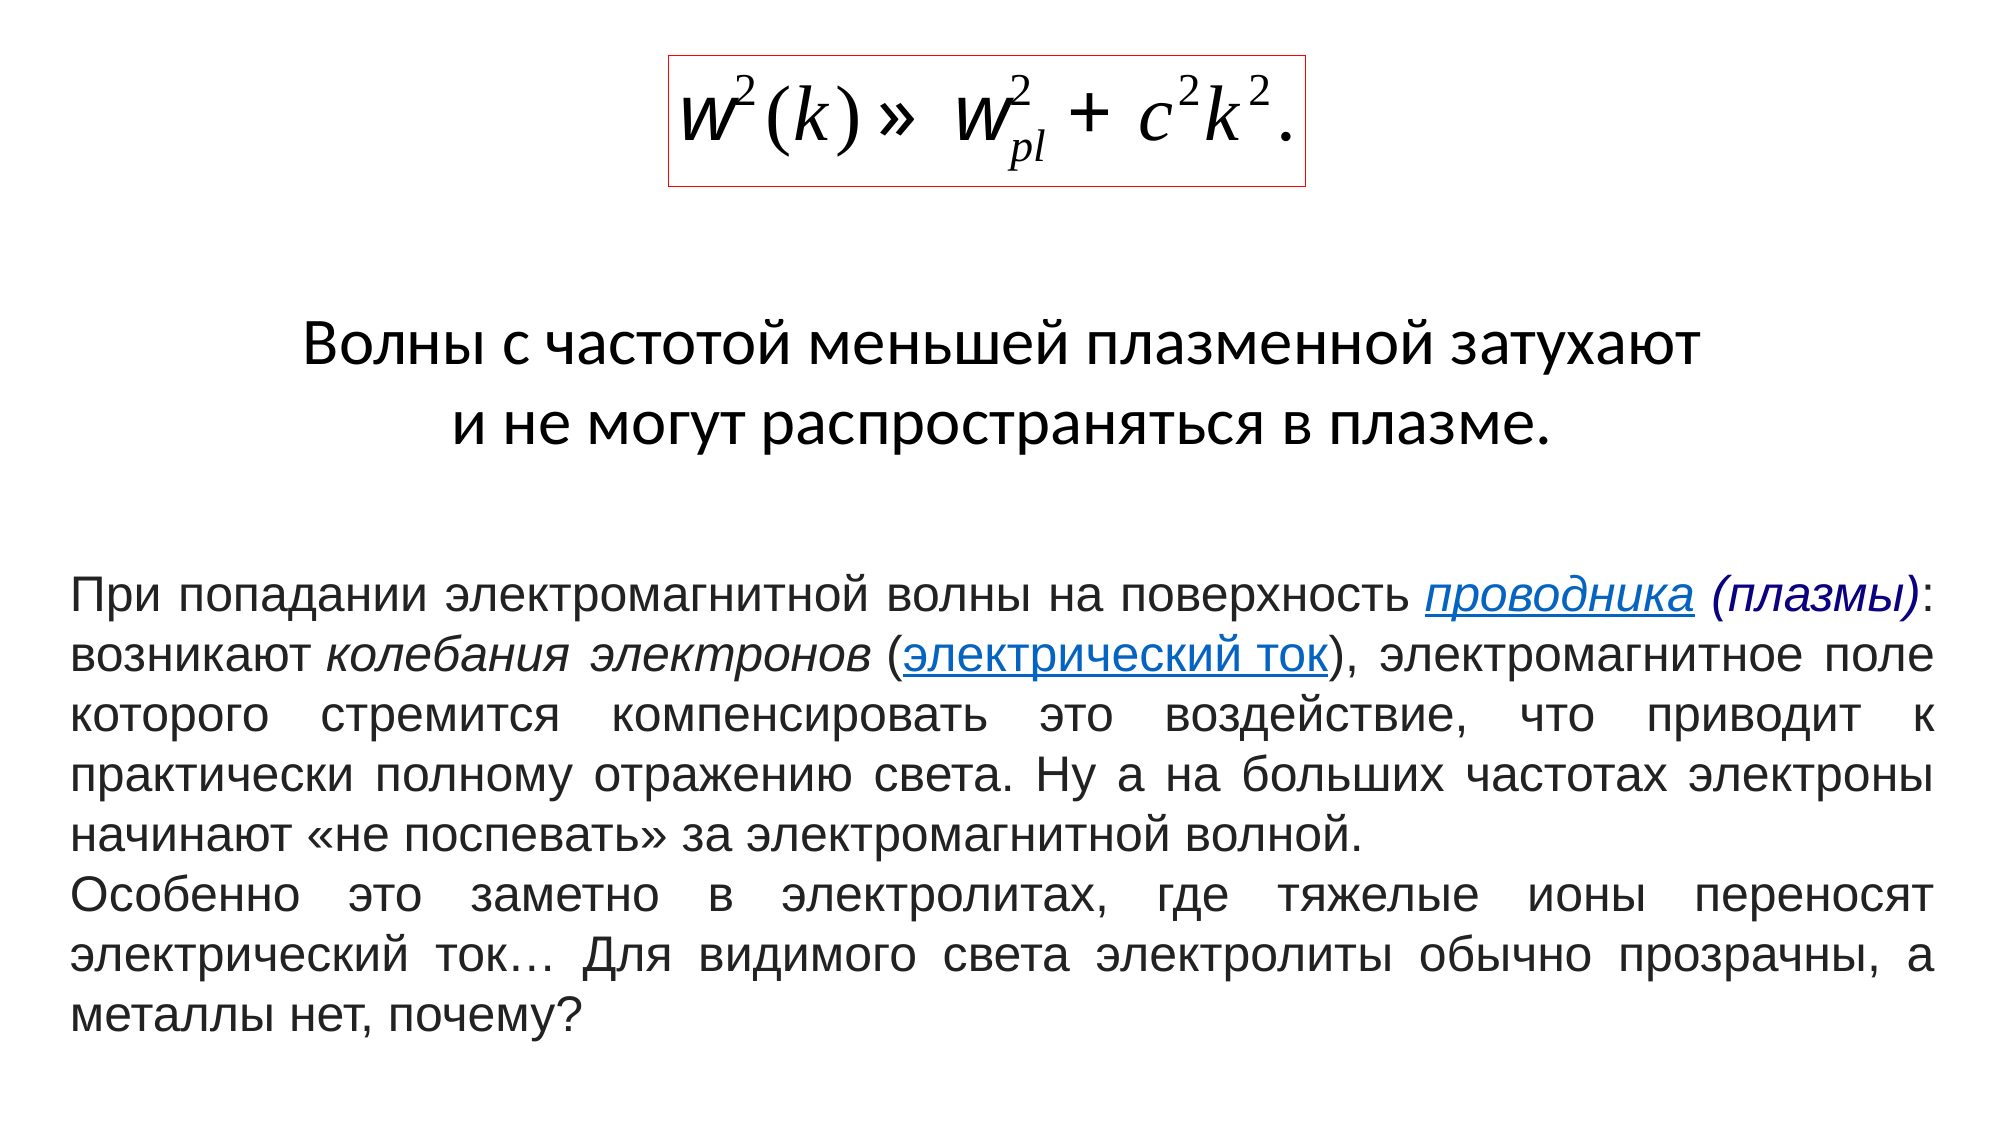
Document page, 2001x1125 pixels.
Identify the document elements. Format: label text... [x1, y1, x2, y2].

text_box Волны с частотой меньшей плазменной затухают и не могут распространяться в плазме. [278, 290, 1727, 466]
text_box При попадании электромагнитной волны на поверхность проводника (плазмы): возникают колебания электронов (электрический ток), электромагнитное поле которого стремится компенсировать это воздействие, что приводит к практически полному отражению света. Ну а на больших частотах электроны начинают «не поспевать» за электромагнитной волной. Особенно это заметно в электролитах, где тяжелые ионы переносят электрический ток… Для видимого света электролиты обычно прозрачны, а металлы нет, почему? [55, 554, 1950, 1049]
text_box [668, 55, 1306, 187]
